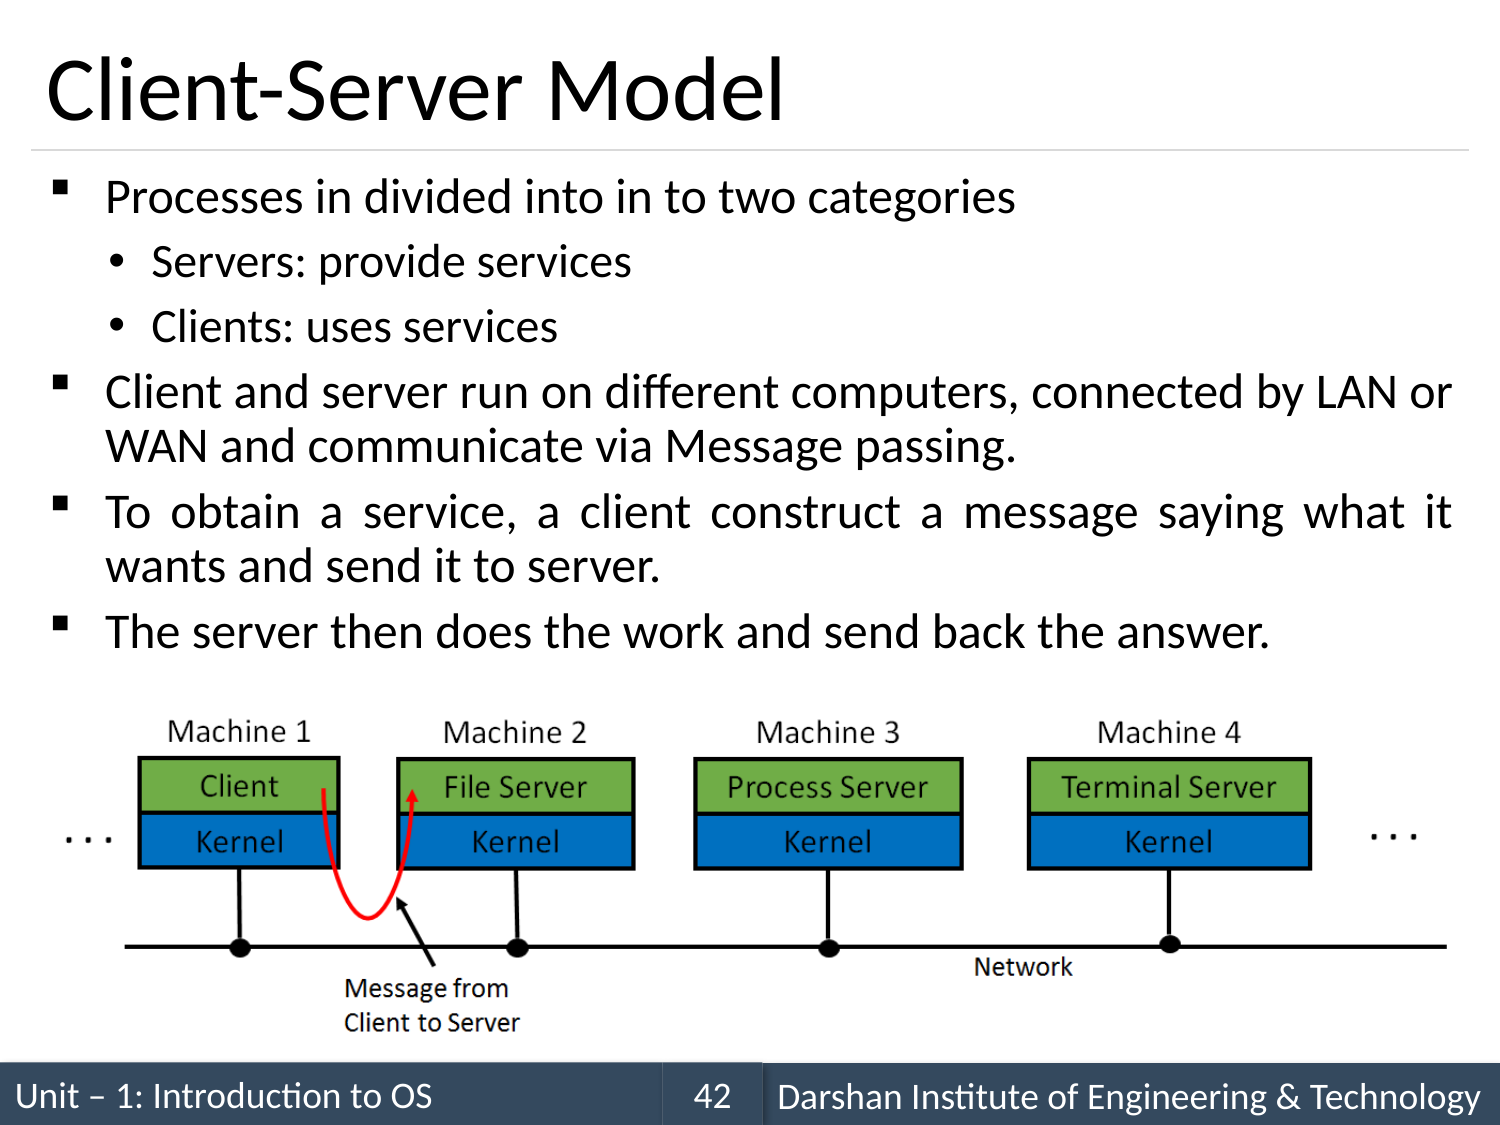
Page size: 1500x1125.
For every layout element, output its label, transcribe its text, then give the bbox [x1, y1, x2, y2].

title Client-Server Model [31, 17, 1469, 150]
picture [52, 713, 1448, 1038]
list Processes in divided into in to two categories Servers: provide services Clients: uses services Client and server run on different computers, connected by LAN or WAN and communicate via Message passing. To obtain a service, a client construct a message saying what it wants and send it to server. The server then does the work and send back the answer. [31, 162, 1469, 1038]
